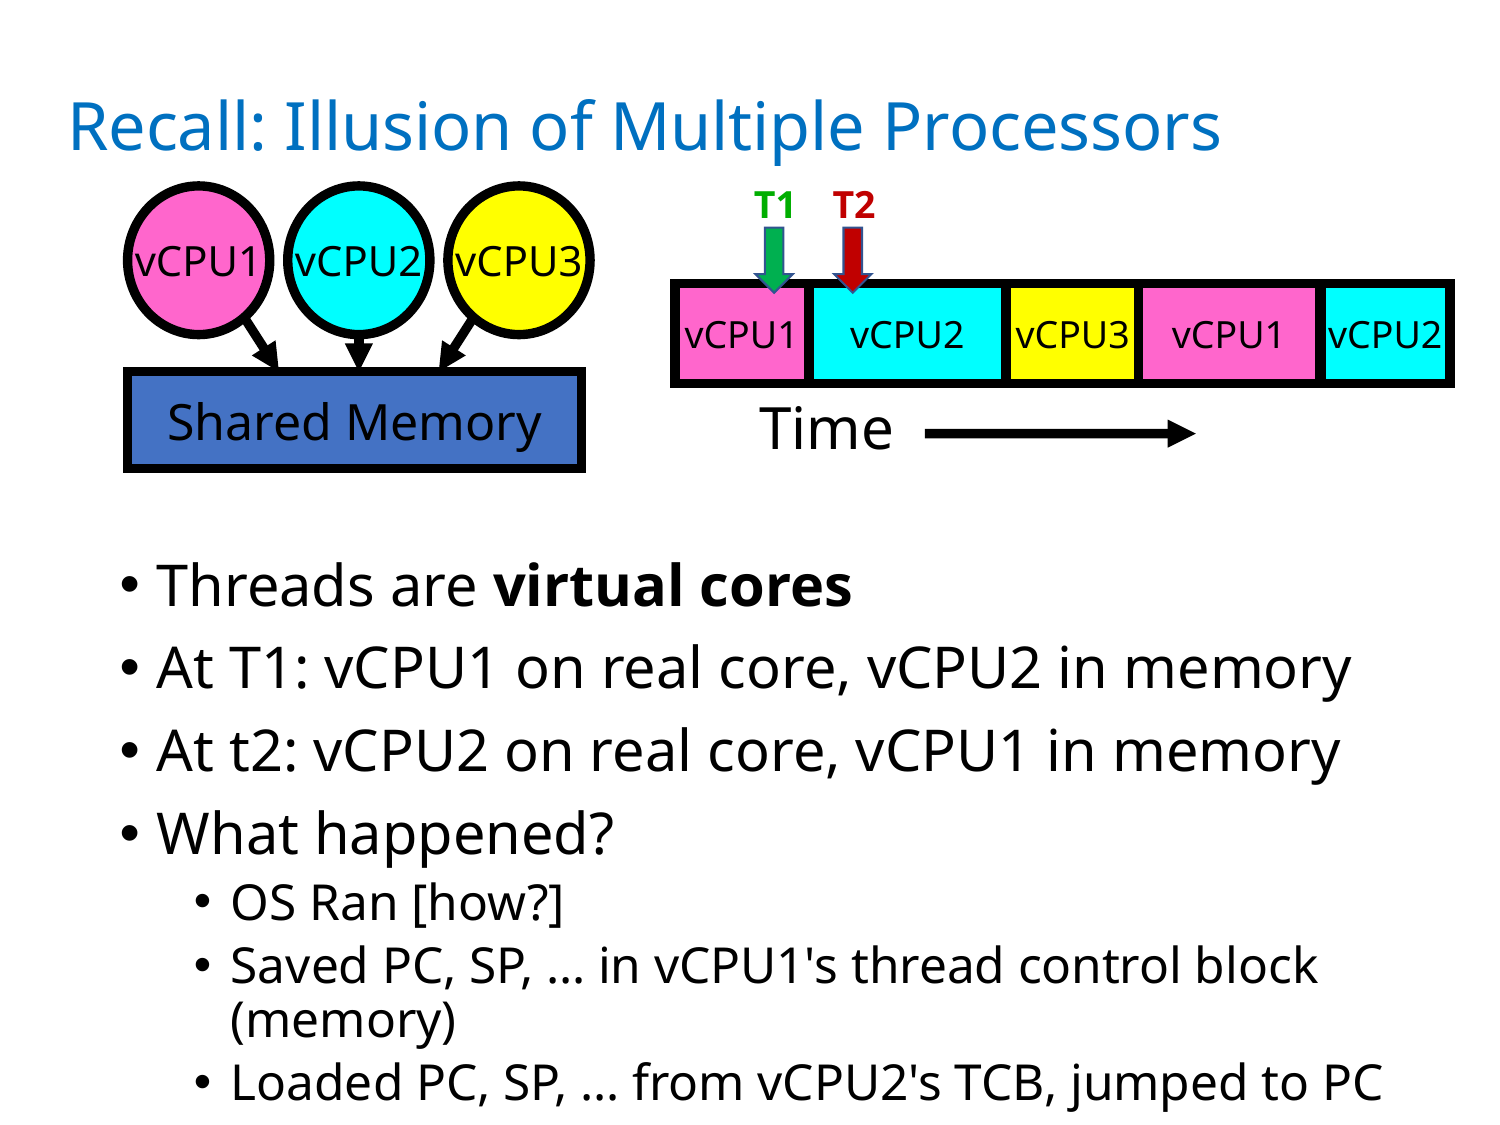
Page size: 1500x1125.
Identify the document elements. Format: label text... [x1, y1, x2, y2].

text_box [127, 185, 591, 469]
title Recall: Illusion of Multiple Processors [52, 64, 1347, 195]
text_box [674, 283, 1450, 470]
list Threads are virtual cores At T1: vCPU1 on real core, vCPU2 in memory At t2: vCPU2 on real core, vCPU1 in memory What happened? OS Ran [how?] Saved PC, SP, … in vCPU1's thread control block (memory) Loaded PC, SP, … from vCPU2's TCB, jumped to PC [104, 548, 1452, 1119]
text_box T1 [739, 173, 813, 233]
text_box T2 [817, 173, 891, 234]
text_box [831, 234, 874, 283]
text_box [753, 233, 796, 283]
